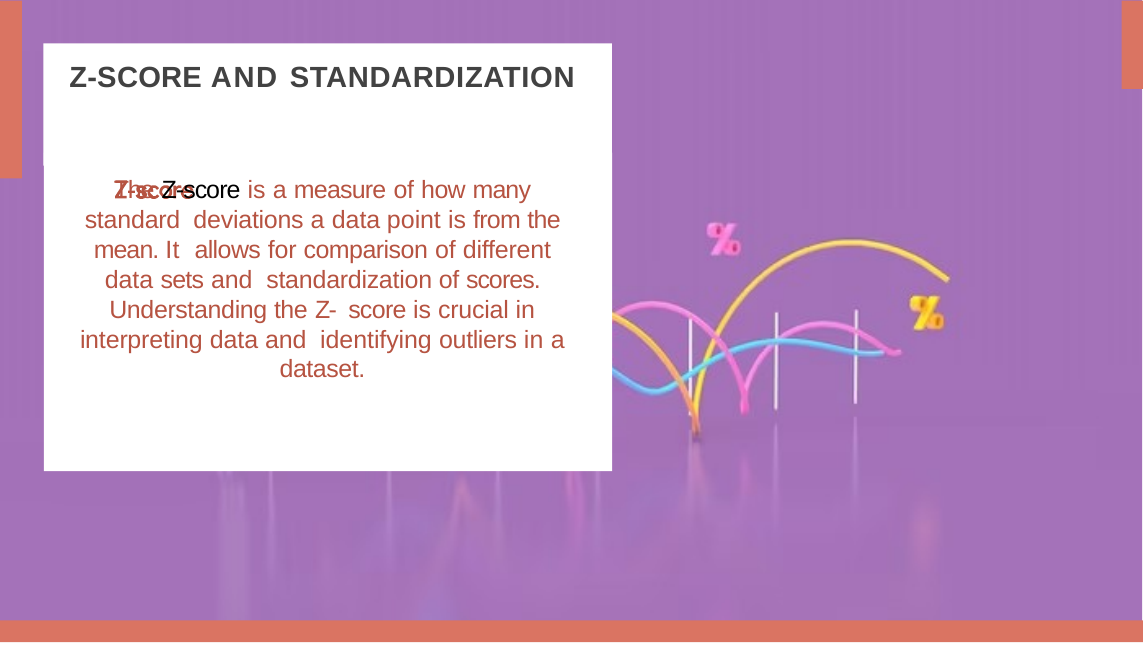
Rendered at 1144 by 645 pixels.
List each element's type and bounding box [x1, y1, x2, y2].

text_box [43, 152, 613, 472]
text_box [0, 0, 1144, 643]
